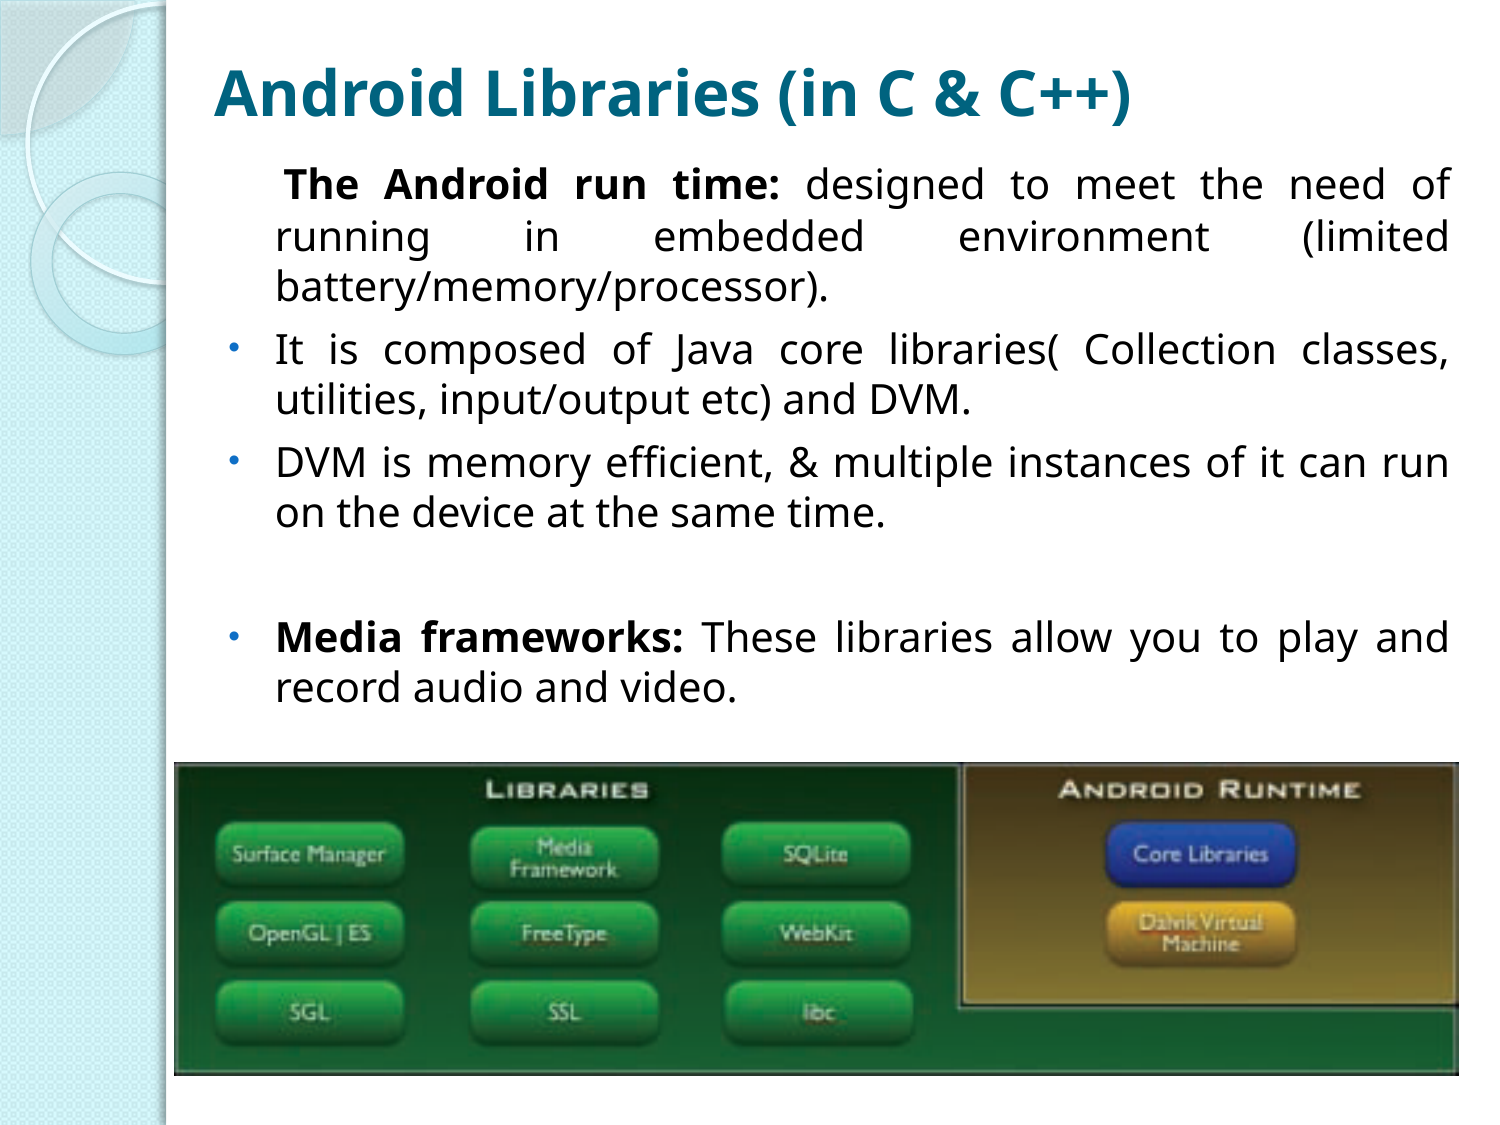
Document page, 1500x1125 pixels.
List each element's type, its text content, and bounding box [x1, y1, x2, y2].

list The Android run time: designed to meet the need of running in embedded environment (limited battery/memory/processor). It is composed of Java core libraries( Collection classes, utilities, input/output etc) and DVM. DVM is memory efficient, & multiple instances of it can run on the device at the same time. Media frameworks: These libraries allow you to play and record audio and video. [200, 137, 1466, 767]
picture [174, 762, 1460, 1076]
title Android Libraries (in C & C++) [200, 45, 1466, 137]
